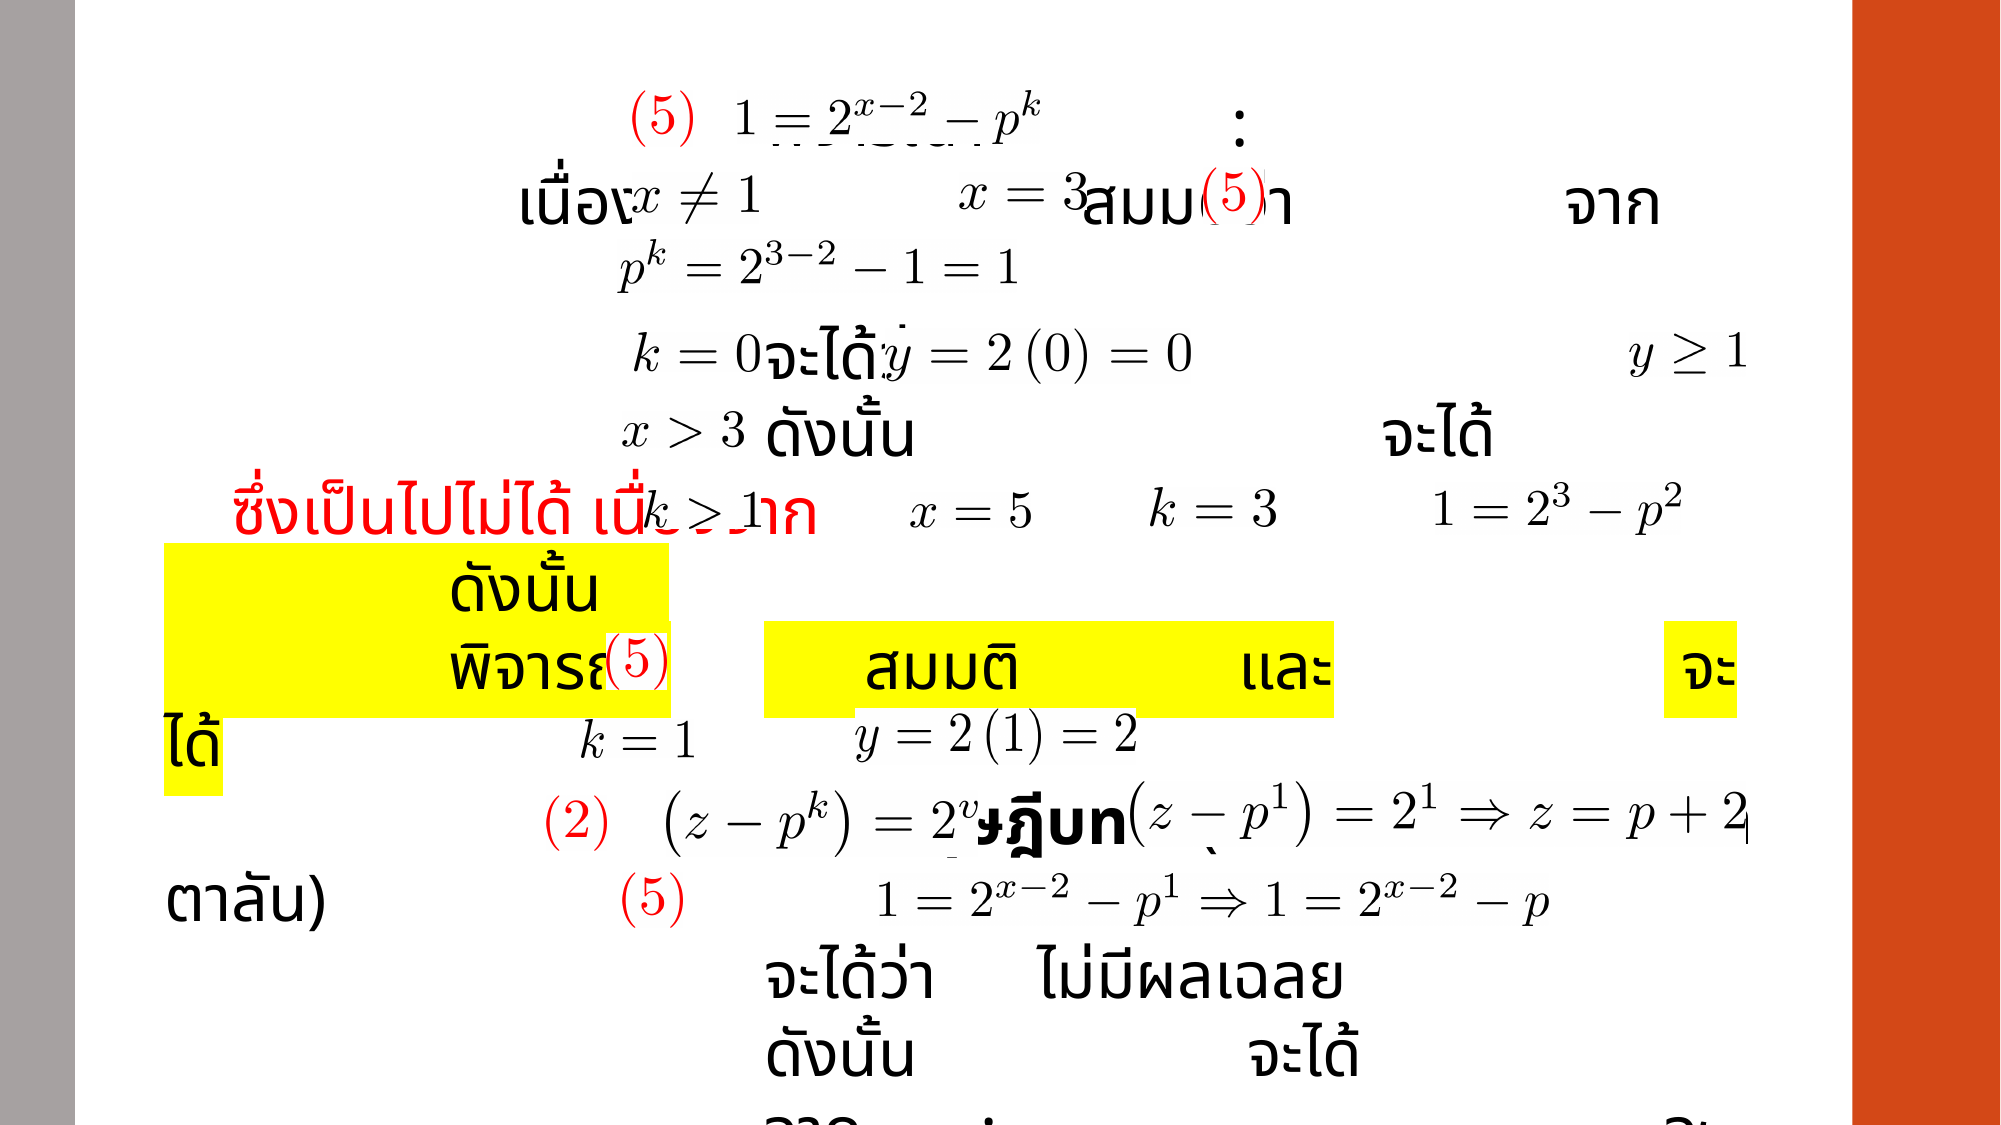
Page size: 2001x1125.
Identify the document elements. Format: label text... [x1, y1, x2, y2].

picture [622, 411, 744, 448]
picture [666, 790, 978, 857]
picture [855, 708, 1137, 765]
picture [1203, 167, 1264, 224]
picture [879, 873, 1549, 926]
picture [643, 490, 761, 530]
picture [622, 871, 684, 928]
picture [606, 633, 667, 690]
picture [617, 238, 1017, 293]
picture [1435, 481, 1681, 535]
picture [632, 90, 693, 147]
picture [632, 171, 759, 224]
picture [909, 491, 1031, 529]
picture [885, 328, 1191, 385]
picture [1628, 331, 1746, 378]
picture [958, 171, 1087, 210]
picture [1130, 781, 1746, 847]
picture [581, 718, 694, 758]
picture [737, 90, 1040, 145]
picture [1150, 486, 1276, 527]
picture [633, 331, 760, 372]
picture [545, 794, 607, 852]
text_box พิจารณา : เนื่องจาก สมมติว่า จาก จะได้ว่า ดังนั้น จะได้ ซึ่งเป็นไปไม่ได้ เนื่องจาก ดังนั้น พิจารณา สมมติ และ จะได้ จาก ทฤษฎีบท 1 (ข้อความคาดการณ์กาตาลัน) จะได้ว่า ไม่มีผลเฉลย ดังนั้น จะได้ จาก : จะได้ และจาก จะได้ว่า [149, 74, 1769, 1125]
